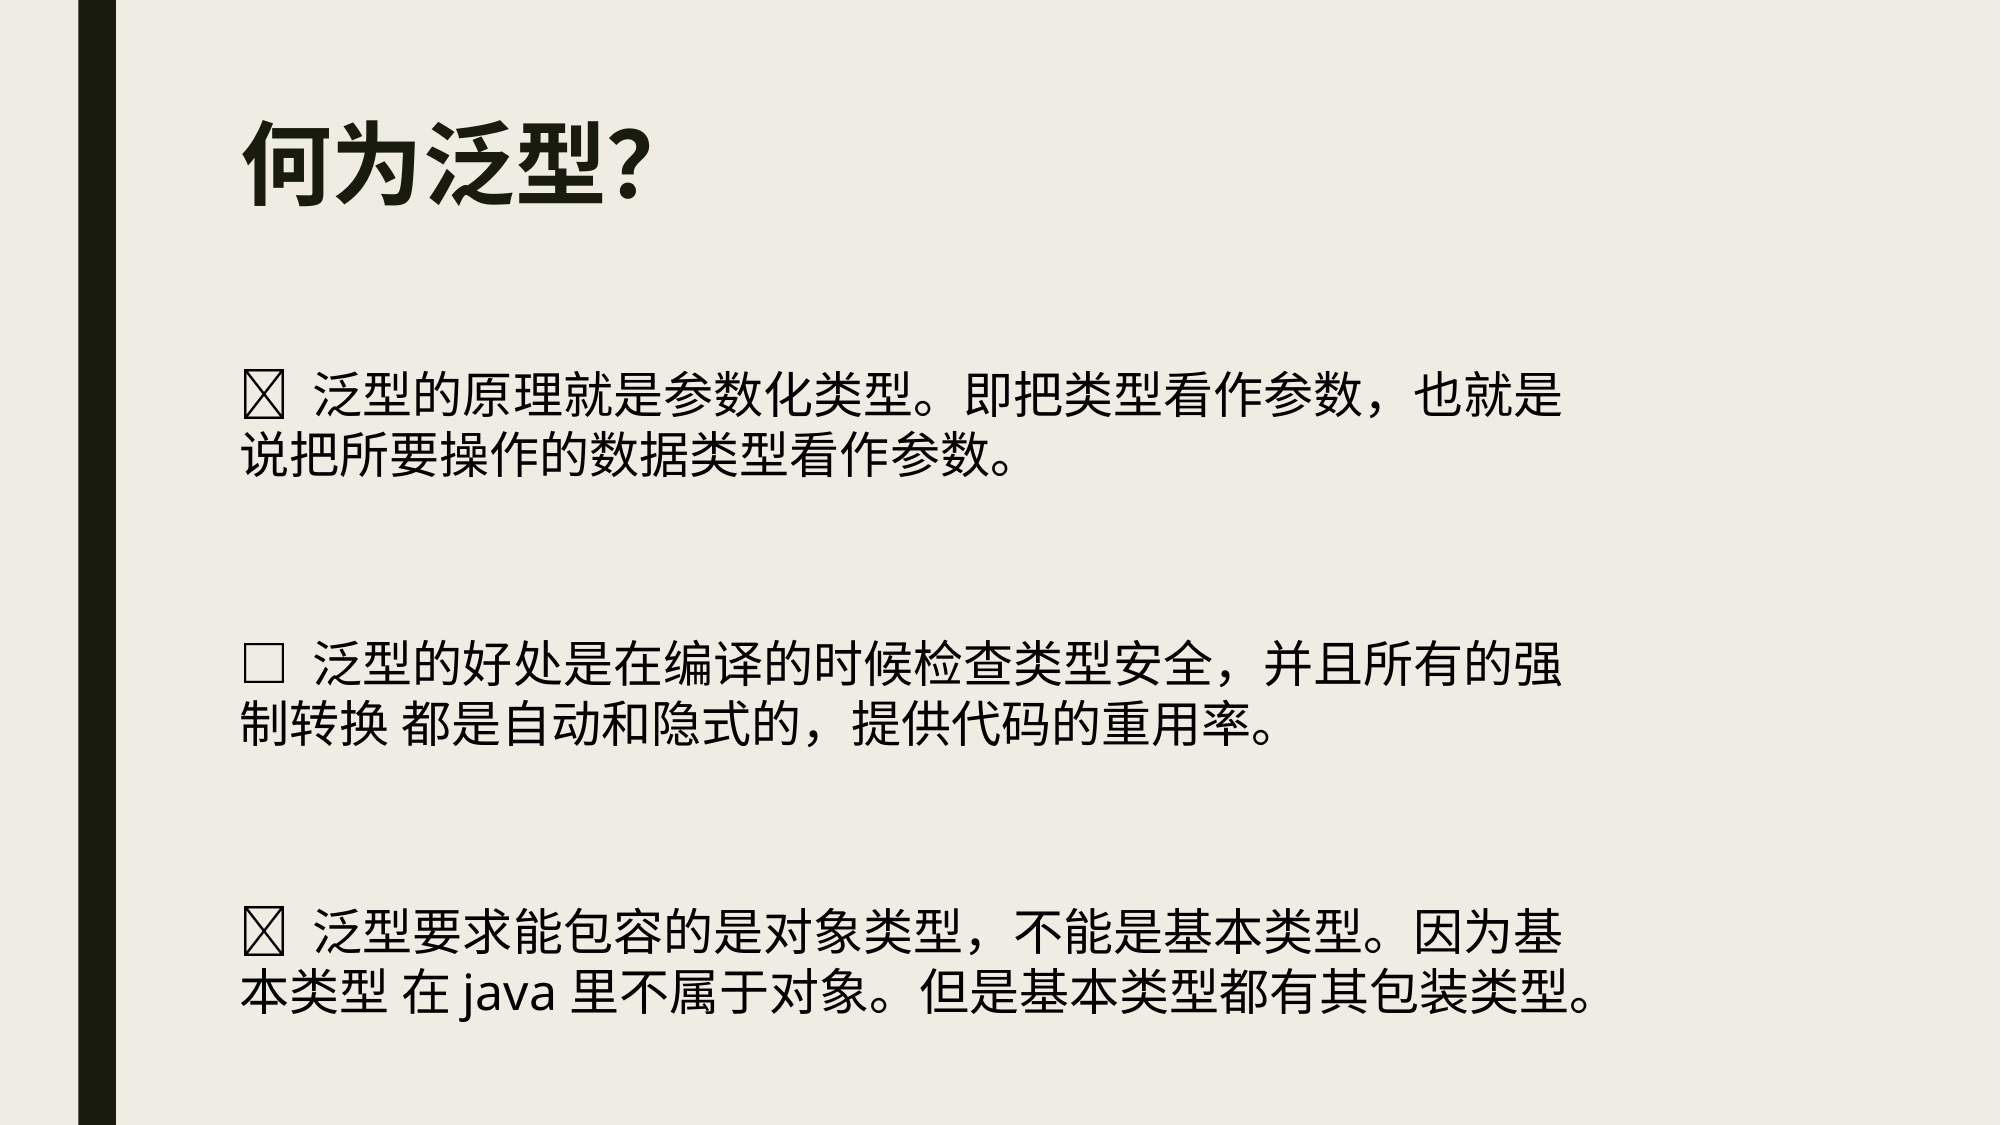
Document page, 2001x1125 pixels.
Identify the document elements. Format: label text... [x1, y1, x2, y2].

title 何为泛型？ [225, 112, 1800, 357]
text_box  泛型要求能包容的是对象类型，不能是基本类型。因为基本类型 在java里不属于对象。但是基本类型都有其包装类型。 [225, 893, 1587, 1029]
text_box  泛型的原理就是参数化类型。即把类型看作参数，也就是说把所要操作的数据类型看作参数。 [225, 356, 1587, 491]
text_box □ 泛型的好处是在编译的时候检查类型安全，并且所有的强制转换 都是自动和隐式的，提供代码的重用率。 [225, 624, 1587, 760]
